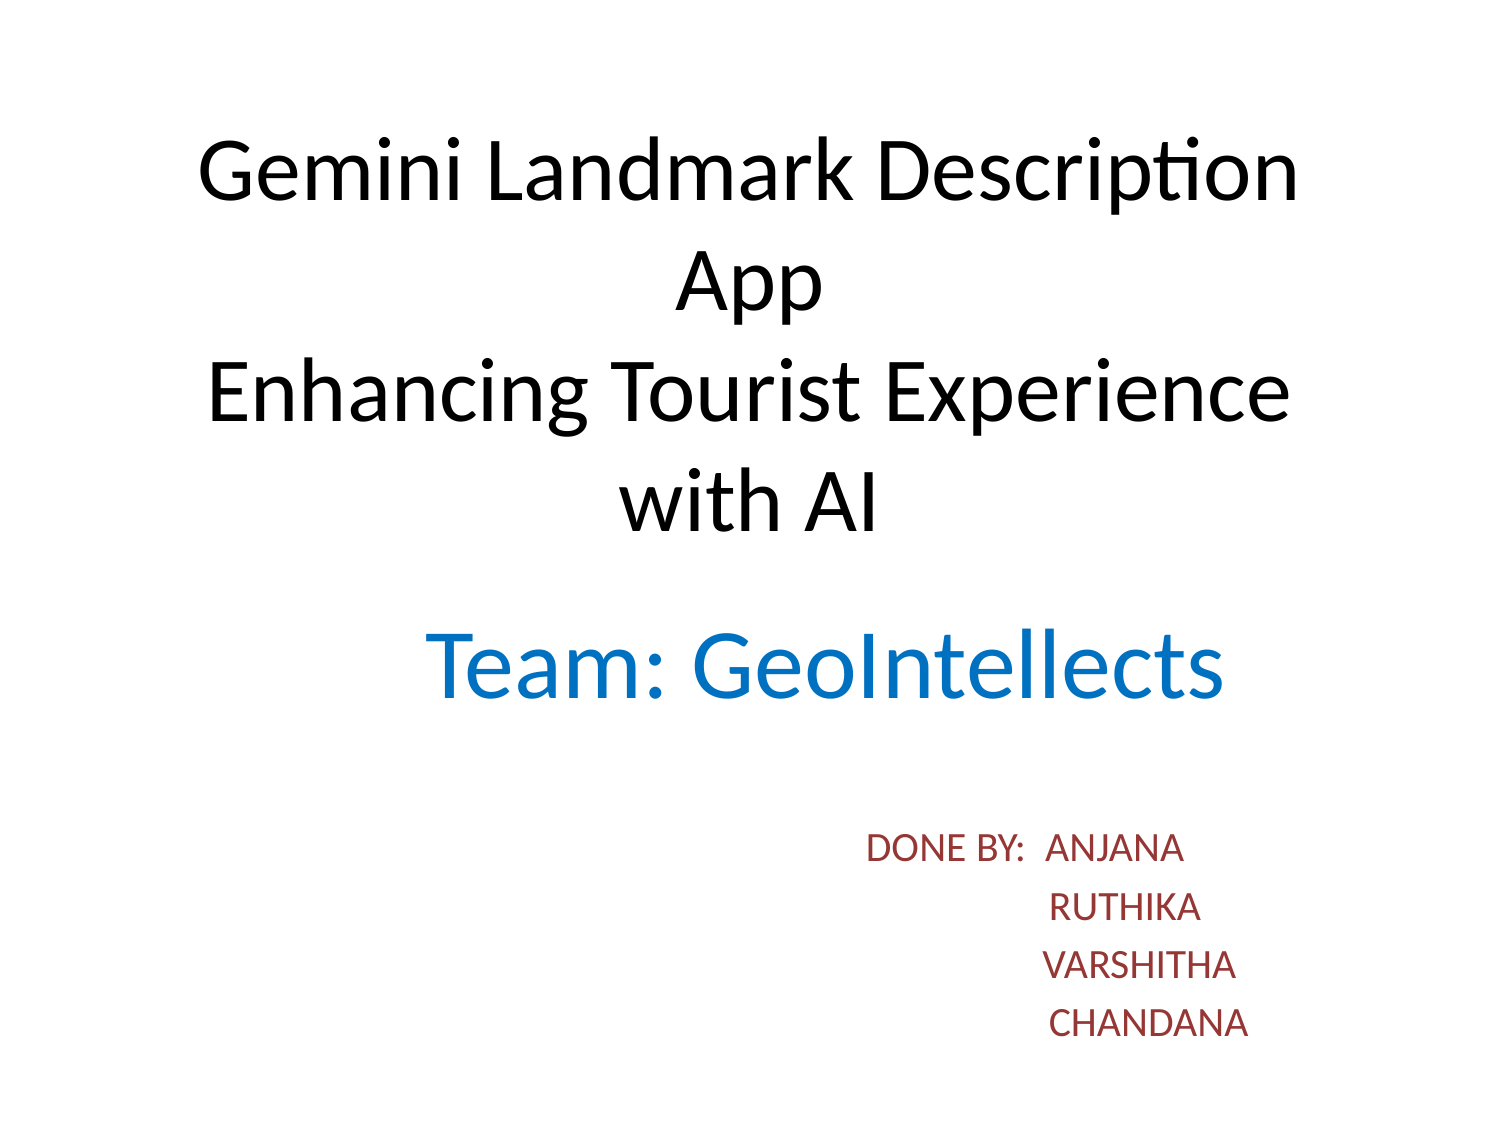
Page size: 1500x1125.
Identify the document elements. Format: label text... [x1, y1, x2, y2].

subtitle Team: GeoIntellects DONE BY: ANJANA RUTHIKA VARSHITHA CHANDANA [300, 590, 1351, 1099]
title Gemini Landmark Description App Enhancing Tourist Experience with AI [112, 67, 1388, 591]
